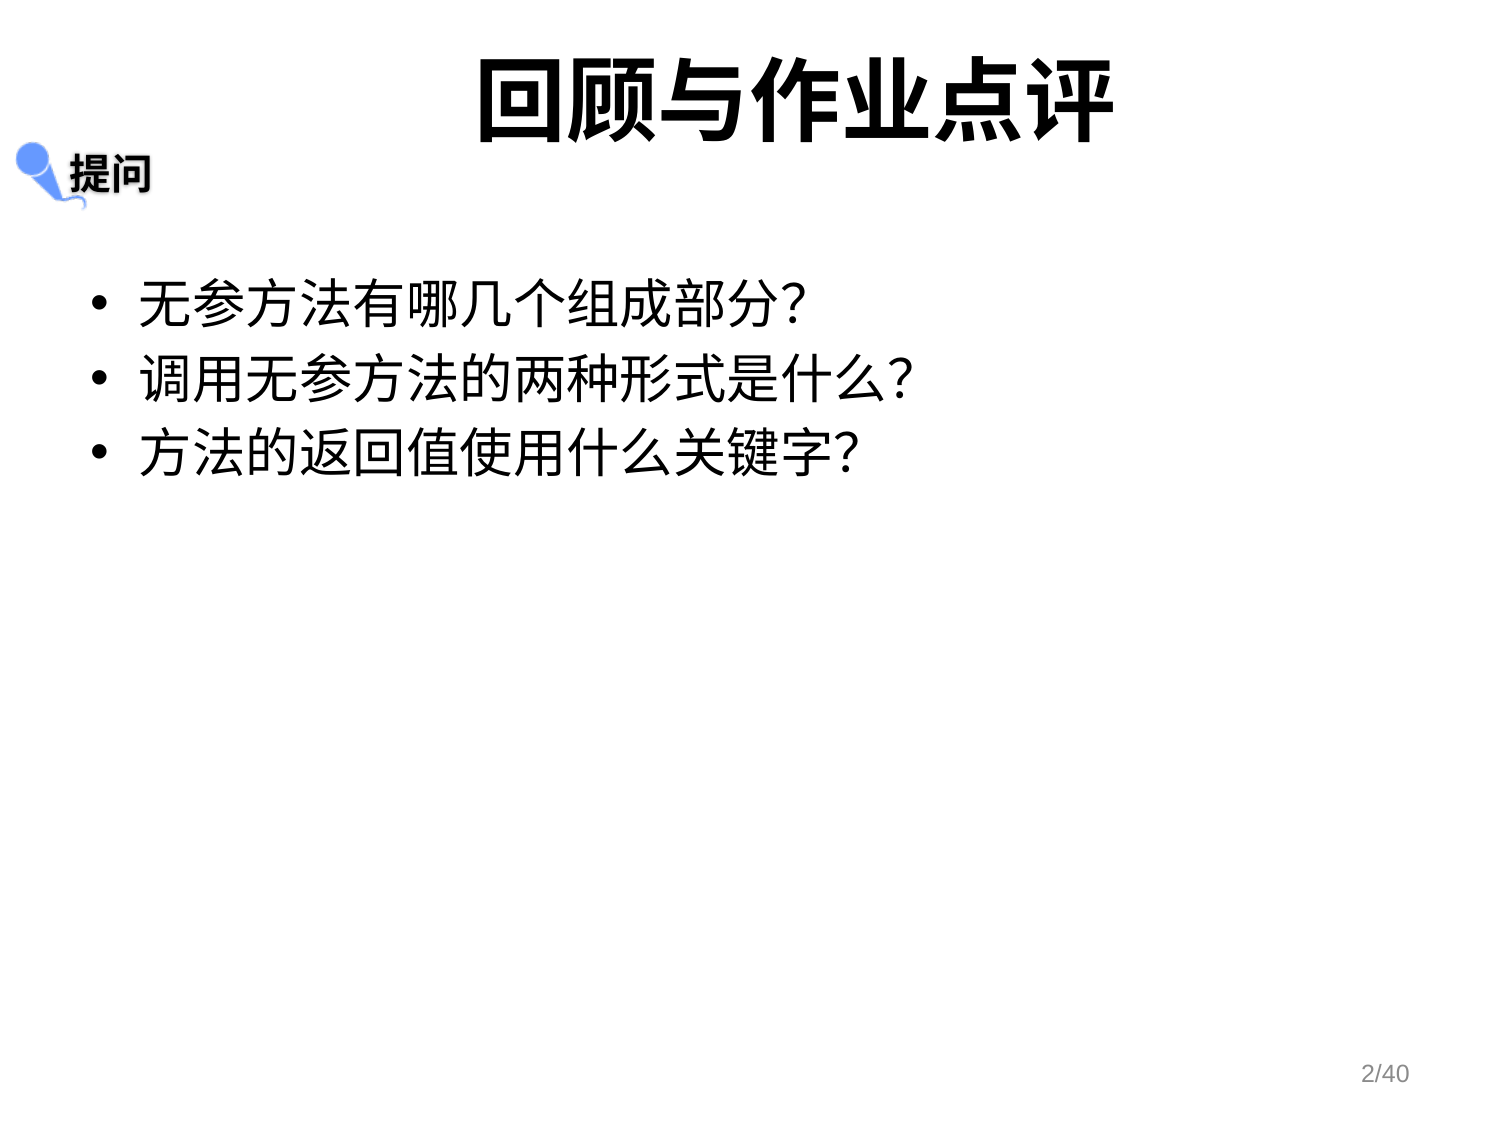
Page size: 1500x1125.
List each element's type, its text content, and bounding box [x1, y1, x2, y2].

title 回顾与作业点评 [120, 35, 1471, 183]
list 无参方法有哪几个组成部分？ 调用无参方法的两种形式是什么？ 方法的返回值使用什么关键字？ [75, 262, 1425, 1005]
slide_number 2/40 [1074, 1042, 1425, 1103]
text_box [11, 140, 170, 212]
